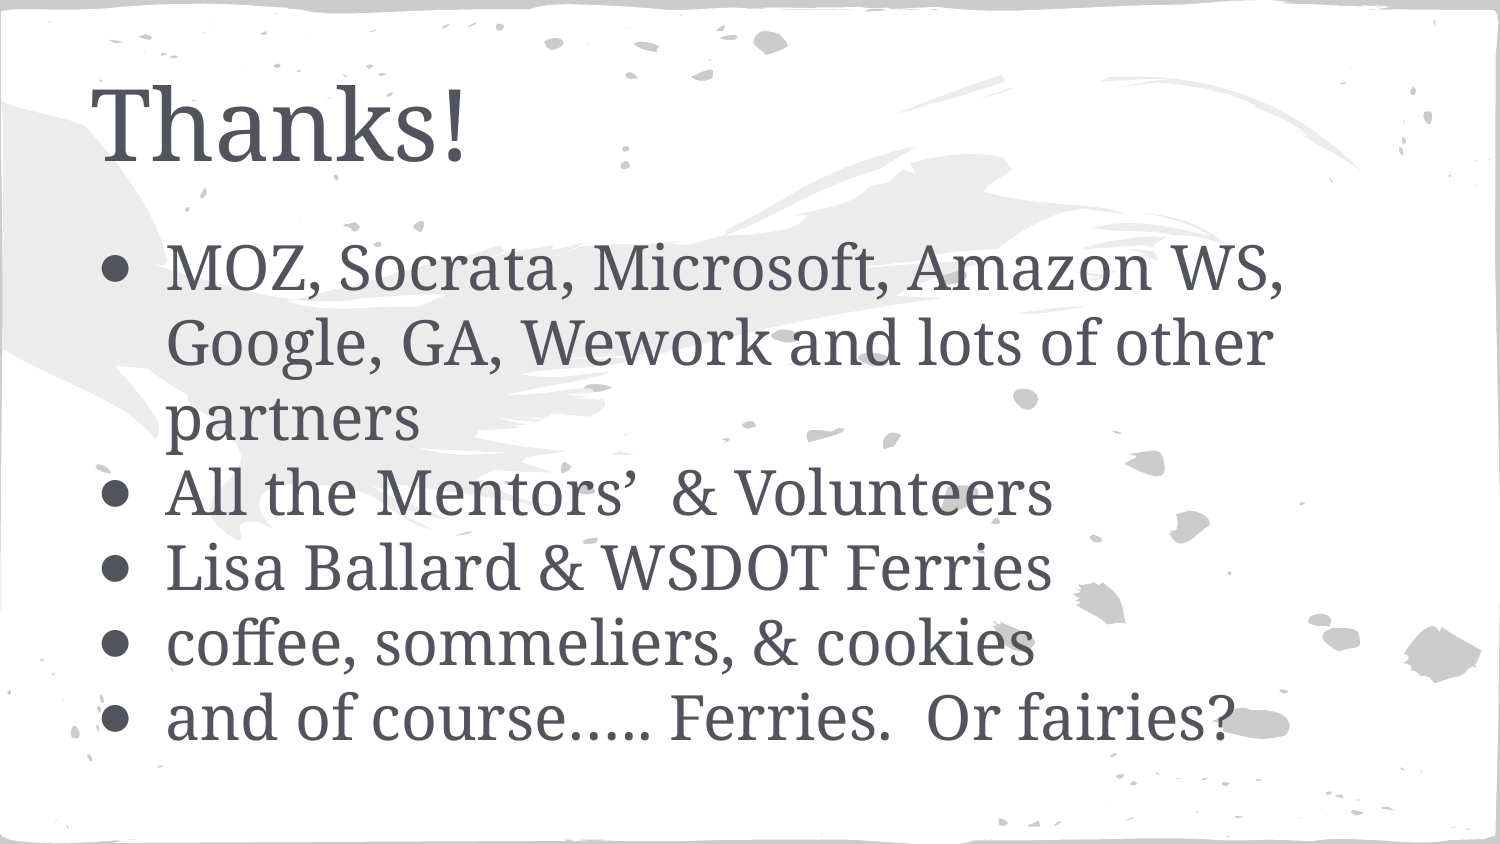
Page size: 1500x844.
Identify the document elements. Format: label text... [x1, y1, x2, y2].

list MOZ, Socrata, Microsoft, Amazon WS, Google, GA, Wework and lots of other partners All the Mentors’ & Volunteers Lisa Ballard & WSDOT Ferries coffee, sommeliers, & cookies and of course….. Ferries. Or fairies? [75, 212, 1425, 808]
title Thanks! [75, 25, 1425, 197]
